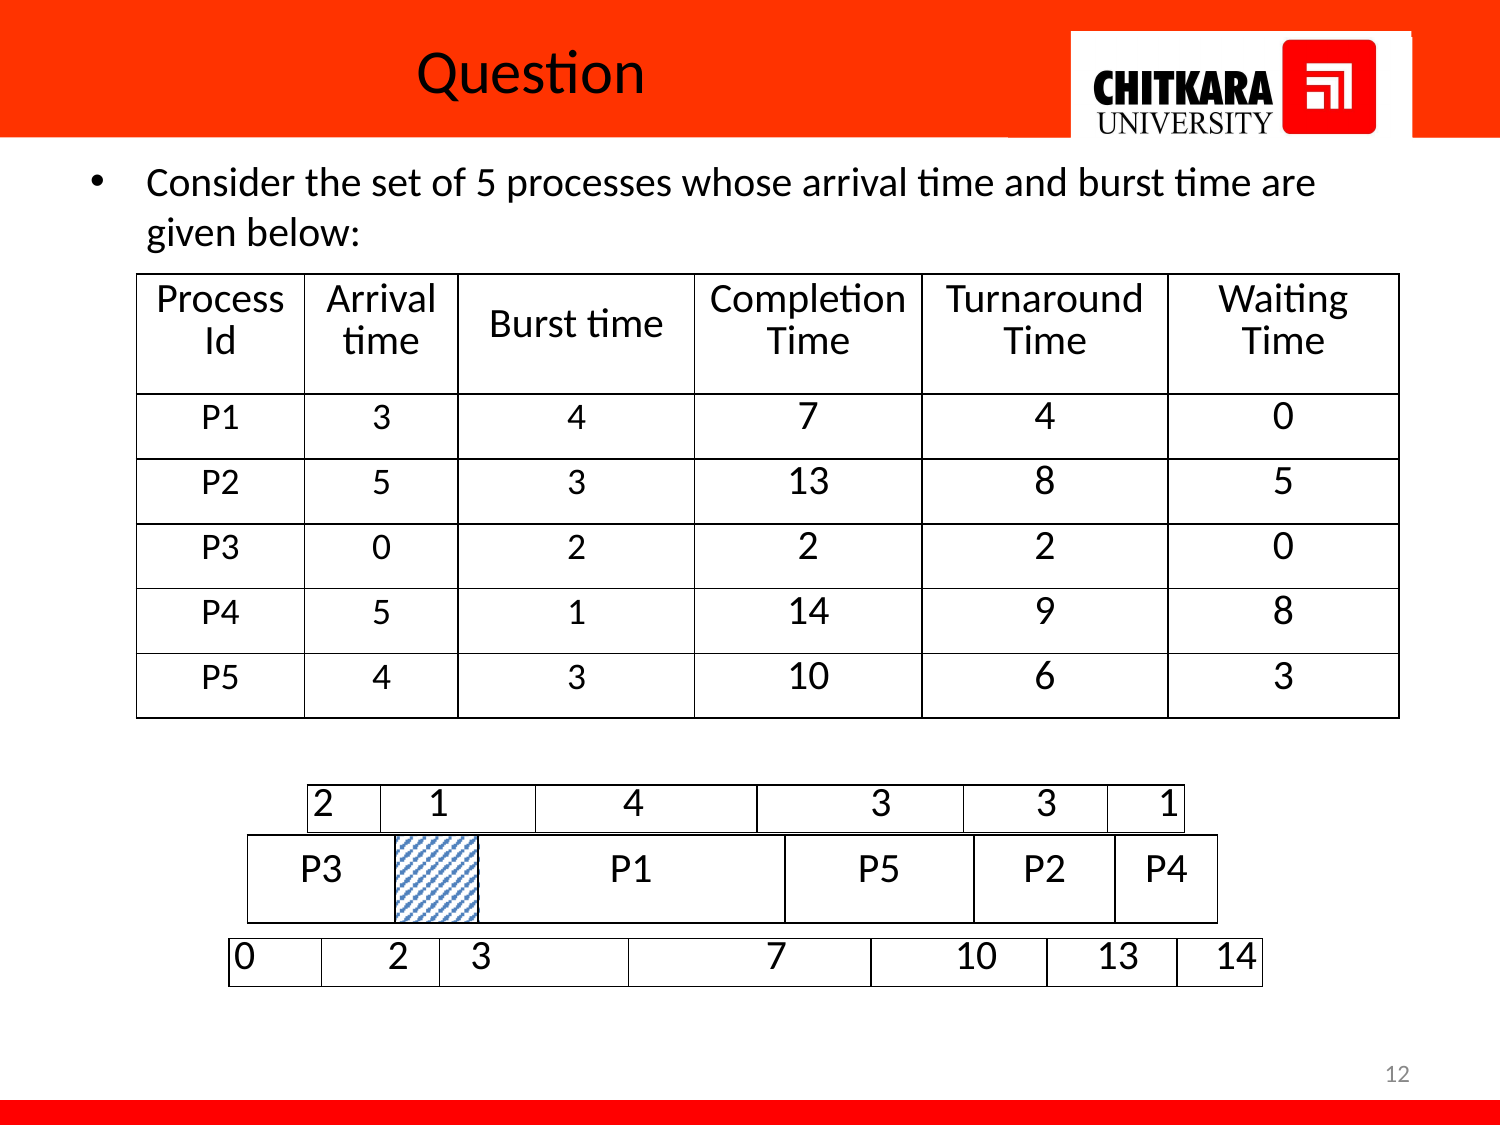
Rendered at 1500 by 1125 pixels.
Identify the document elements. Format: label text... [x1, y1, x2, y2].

table_cell 7 [695, 395, 921, 458]
table_header Completion Time [695, 275, 921, 393]
table_header 1 [1108, 786, 1184, 832]
table_cell P3 [137, 525, 304, 588]
table_cell 5 [305, 589, 457, 653]
table_header Process Id [137, 275, 304, 393]
table_header 4 [536, 786, 756, 832]
table_header 3 [964, 786, 1107, 832]
table_header P3 [248, 836, 394, 922]
title Question [0, 0, 1063, 138]
table_header Arrival time [305, 275, 457, 393]
table_cell 9 [923, 589, 1167, 653]
table_cell 1 [459, 589, 694, 653]
table_header 0 [230, 939, 321, 986]
table_cell 13 [695, 460, 921, 523]
table_header 10 [872, 939, 1046, 986]
table_header 1 [381, 786, 535, 832]
table_cell 10 [695, 654, 921, 717]
table_cell P4 [137, 589, 304, 653]
table_cell 2 [923, 525, 1167, 588]
text_box Consider the set of 5 processes whose arrival time and burst time are given below: [87, 152, 1413, 255]
table_header 14 [1178, 939, 1262, 986]
slide_number 12 [1074, 1042, 1425, 1103]
table_cell 4 [305, 654, 457, 717]
table_cell 3 [1169, 654, 1398, 717]
picture [396, 836, 480, 925]
table_cell 14 [695, 589, 921, 653]
table_header Burst time [459, 275, 694, 393]
table_header P5 [786, 836, 973, 922]
table_header 2 [322, 939, 439, 986]
table_cell 0 [1169, 395, 1398, 458]
table_cell P2 [137, 460, 304, 523]
table_cell 5 [305, 460, 457, 523]
table_cell 3 [305, 395, 457, 458]
table_cell 5 [1169, 460, 1398, 523]
table_cell 8 [923, 460, 1167, 523]
table_header Turnaround Time [923, 275, 1167, 393]
table_header 3 [758, 786, 963, 832]
table_cell 4 [923, 395, 1167, 458]
table_header Waiting Time [1169, 275, 1398, 393]
table_cell 2 [459, 525, 694, 588]
table_cell 0 [1169, 525, 1398, 588]
table_cell 2 [695, 525, 921, 588]
table_cell P5 [137, 654, 304, 717]
table_cell 0 [305, 525, 457, 588]
table_header P4 [1116, 836, 1217, 922]
table_cell 6 [923, 654, 1167, 717]
picture [1074, 37, 1391, 138]
table_header 3 [440, 939, 628, 986]
table_header P1 [481, 836, 784, 922]
table_header 7 [629, 939, 870, 986]
table_header P2 [975, 836, 1114, 922]
table_cell P1 [137, 395, 304, 458]
table_cell 3 [459, 460, 694, 523]
table_header 2 [308, 786, 380, 832]
table_cell 8 [1169, 589, 1398, 653]
table_cell 3 [459, 654, 694, 717]
table_header 13 [1048, 939, 1176, 986]
table_cell 4 [459, 395, 694, 458]
